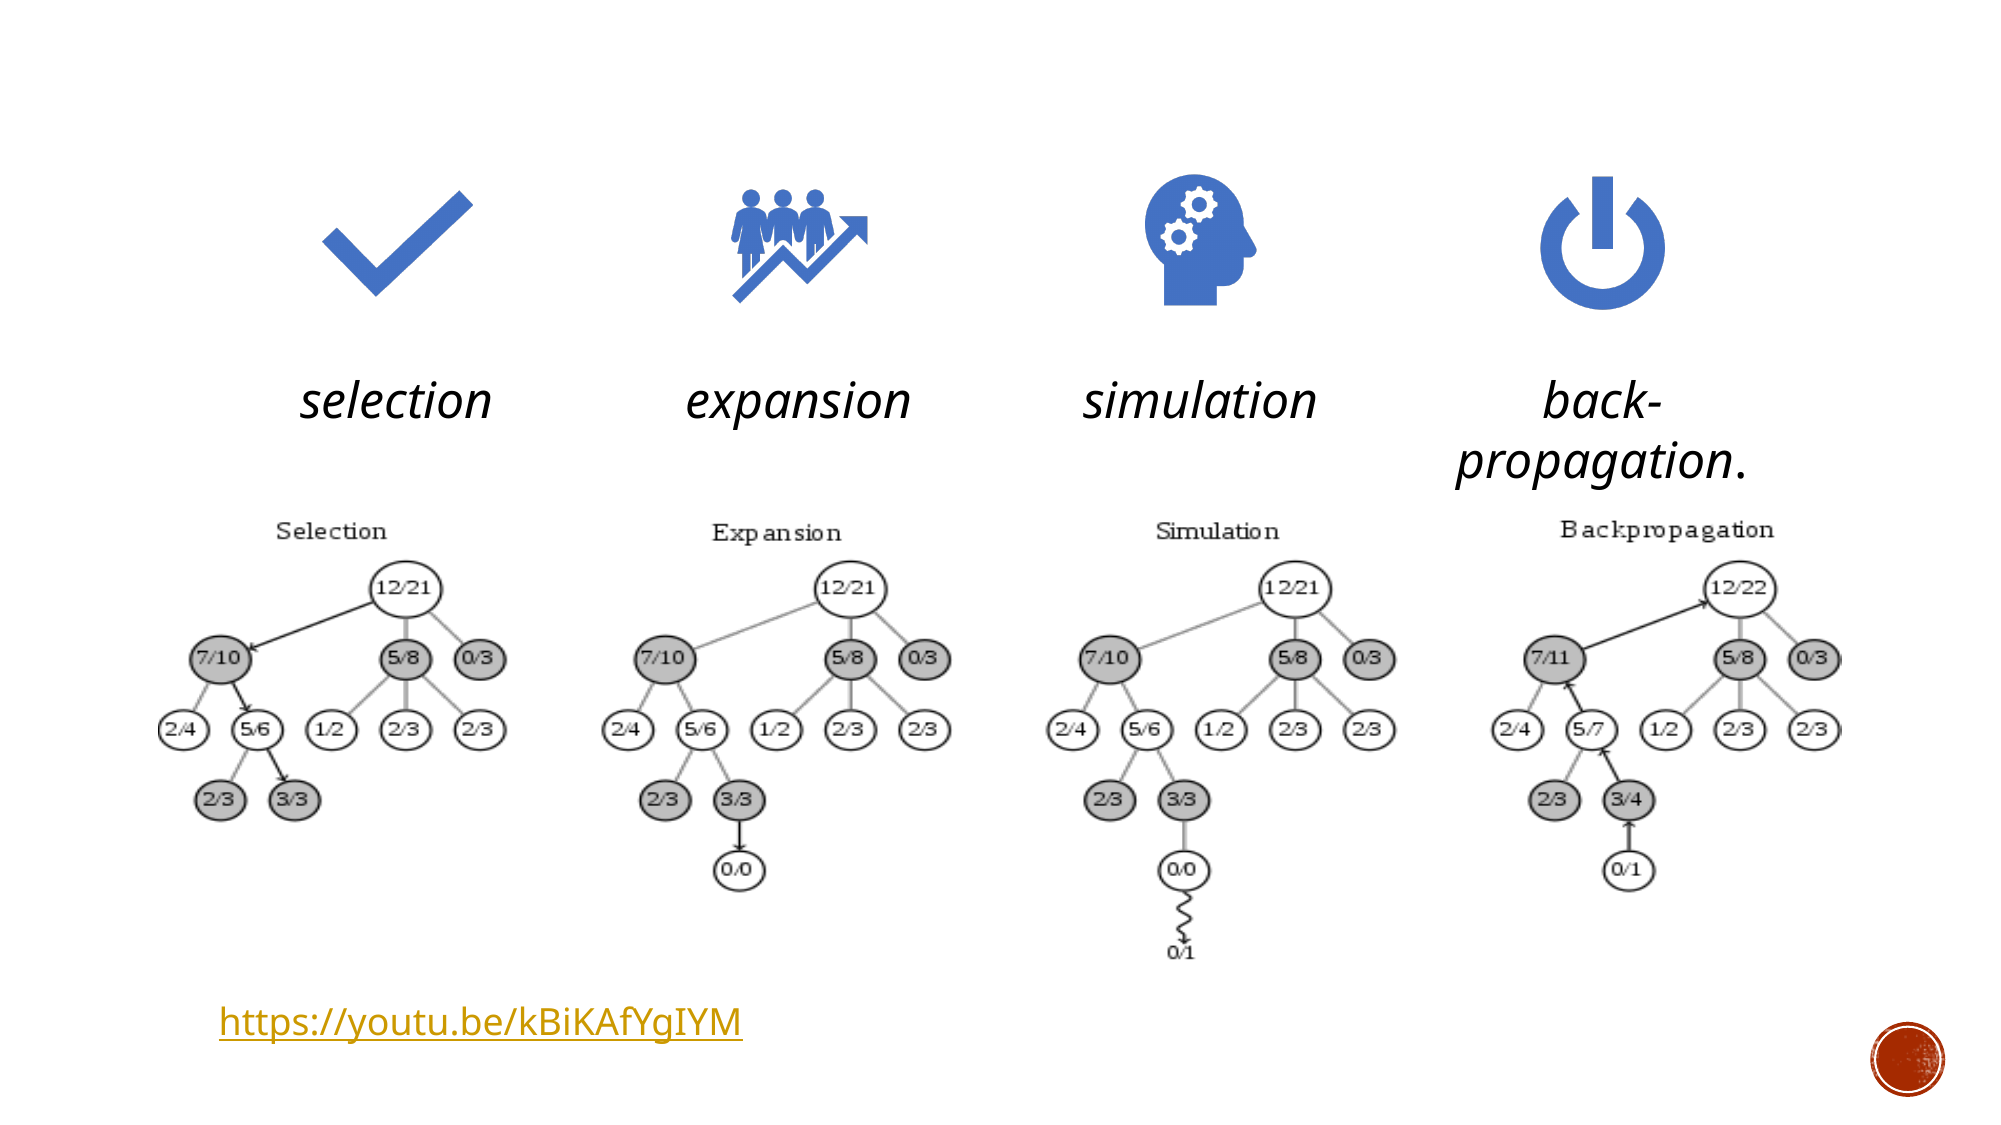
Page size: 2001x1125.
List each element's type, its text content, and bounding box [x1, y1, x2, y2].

picture [158, 516, 1841, 961]
text_box https://youtu.be/kBiKAfYgIYM [194, 990, 1194, 1102]
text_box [106, 105, 1893, 547]
